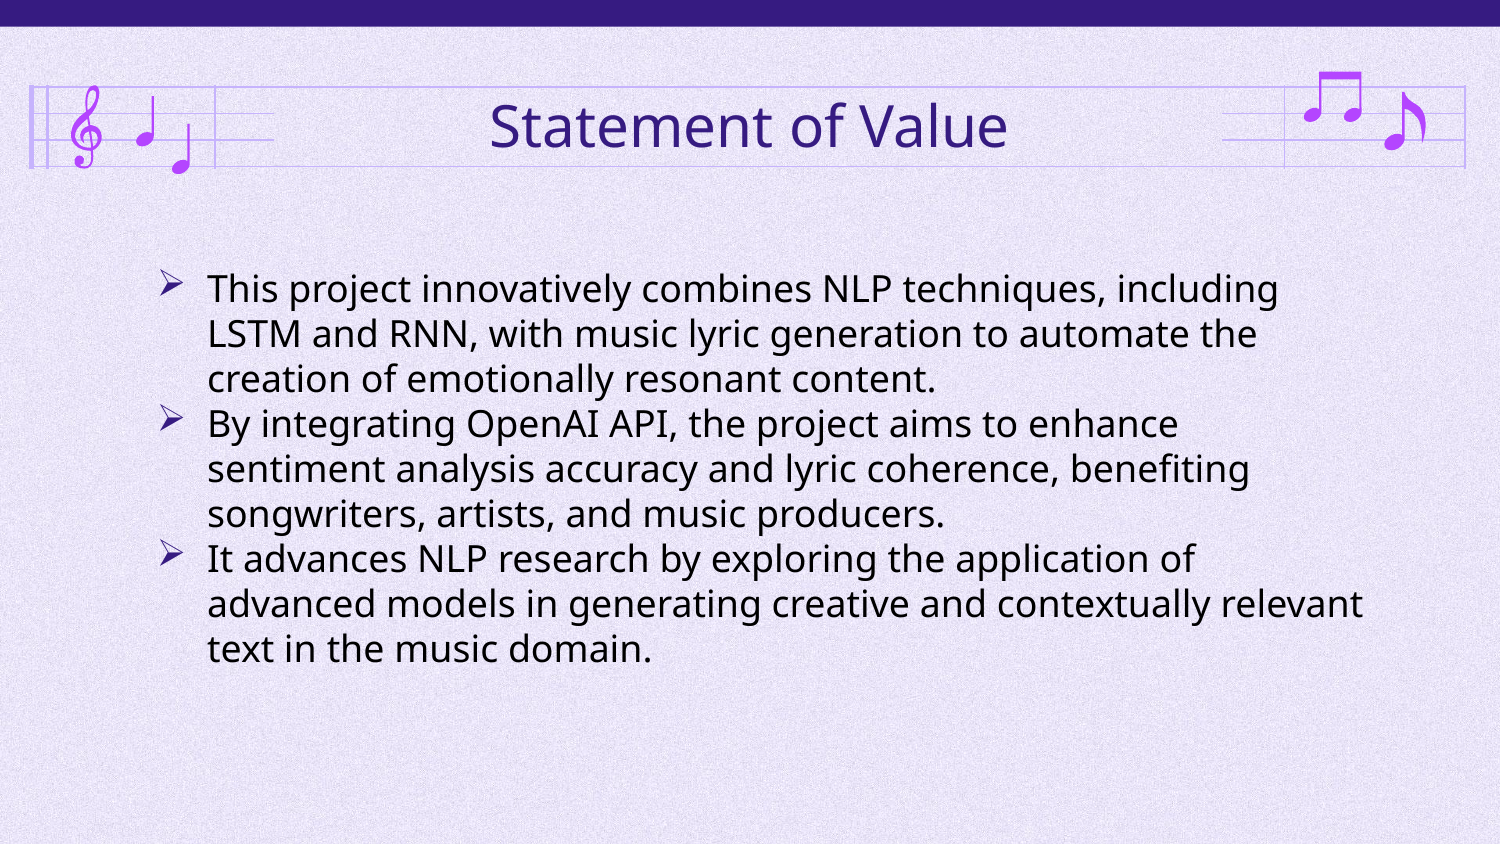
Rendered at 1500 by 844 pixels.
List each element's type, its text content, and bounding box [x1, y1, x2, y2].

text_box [30, 71, 1466, 175]
list This project innovatively combines NLP techniques, including LSTM and RNN, with music lyric generation to automate the creation of emotionally resonant content. By integrating OpenAI API, the project aims to enhance sentiment analysis accuracy and lyric coherence, benefiting songwriters, artists, and music producers. It advances NLP research by exploring the application of advanced models in generating creative and contextually relevant text in the music domain. [116, 250, 1383, 747]
picture [0, 27, 1500, 844]
